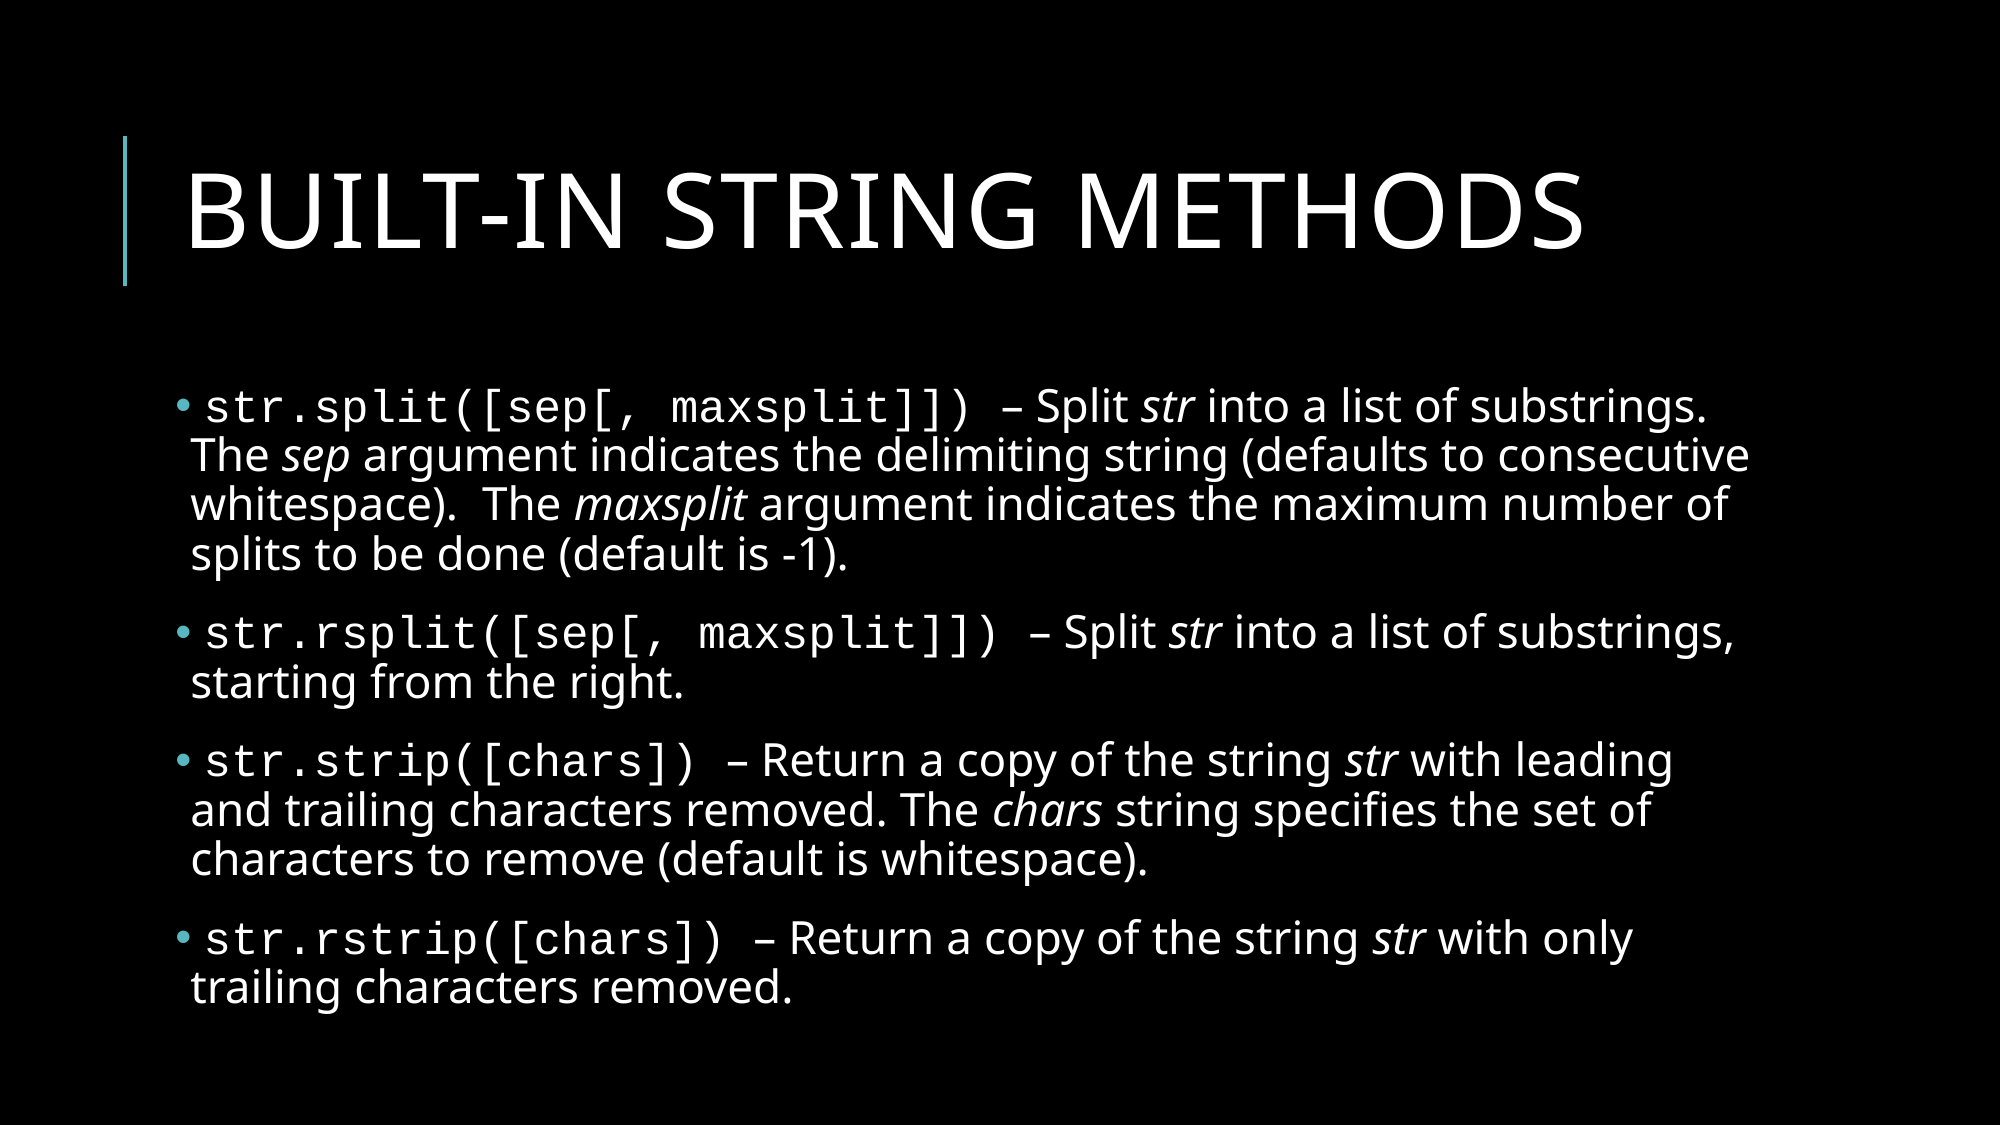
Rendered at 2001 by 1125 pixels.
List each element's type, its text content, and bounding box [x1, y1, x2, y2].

list str.split([sep[, maxsplit]]) – Split str into a list of substrings. The sep argument indicates the delimiting string (defaults to consecutive whitespace). The maxsplit argument indicates the maximum number of splits to be done (default is -1). str.rsplit([sep[, maxsplit]]) – Split str into a list of substrings, starting from the right. str.strip([chars]) – Return a copy of the string str with leading and trailing characters removed. The chars string specifies the set of characters to remove (default is whitespace). str.rstrip([chars]) – Return a copy of the string str with only trailing characters removed. [168, 375, 1763, 1035]
title Built-in string methods [168, 96, 1763, 342]
